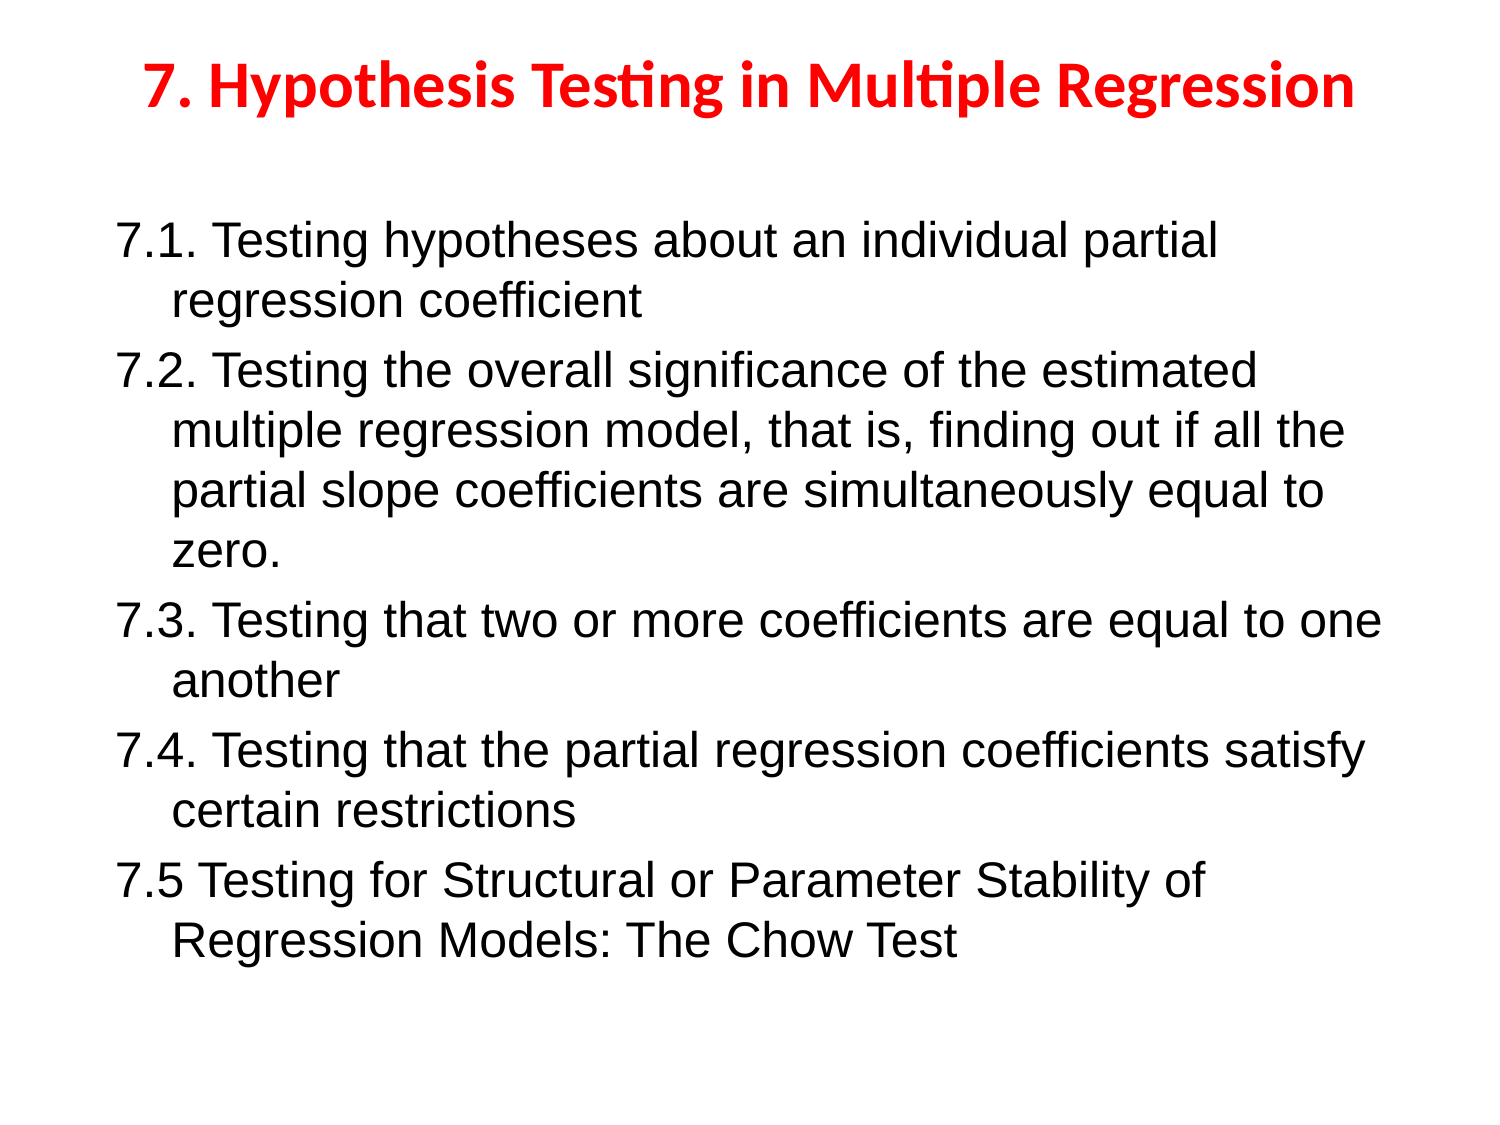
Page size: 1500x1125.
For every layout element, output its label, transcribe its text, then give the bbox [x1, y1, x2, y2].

title 7. Hypothesis Testing in Multiple Regression [0, 0, 1500, 163]
list 7.1. Testing hypotheses about an individual partial regression coefficient 7.2. Testing the overall significance of the estimated multiple regression model, that is, finding out if all the partial slope coefficients are simultaneously equal to zero. 7.3. Testing that two or more coefficients are equal to one another 7.4. Testing that the partial regression coefficients satisfy certain restrictions 7.5 Testing for Structural or Parameter Stability of Regression Models: The Chow Test [99, 200, 1425, 1050]
